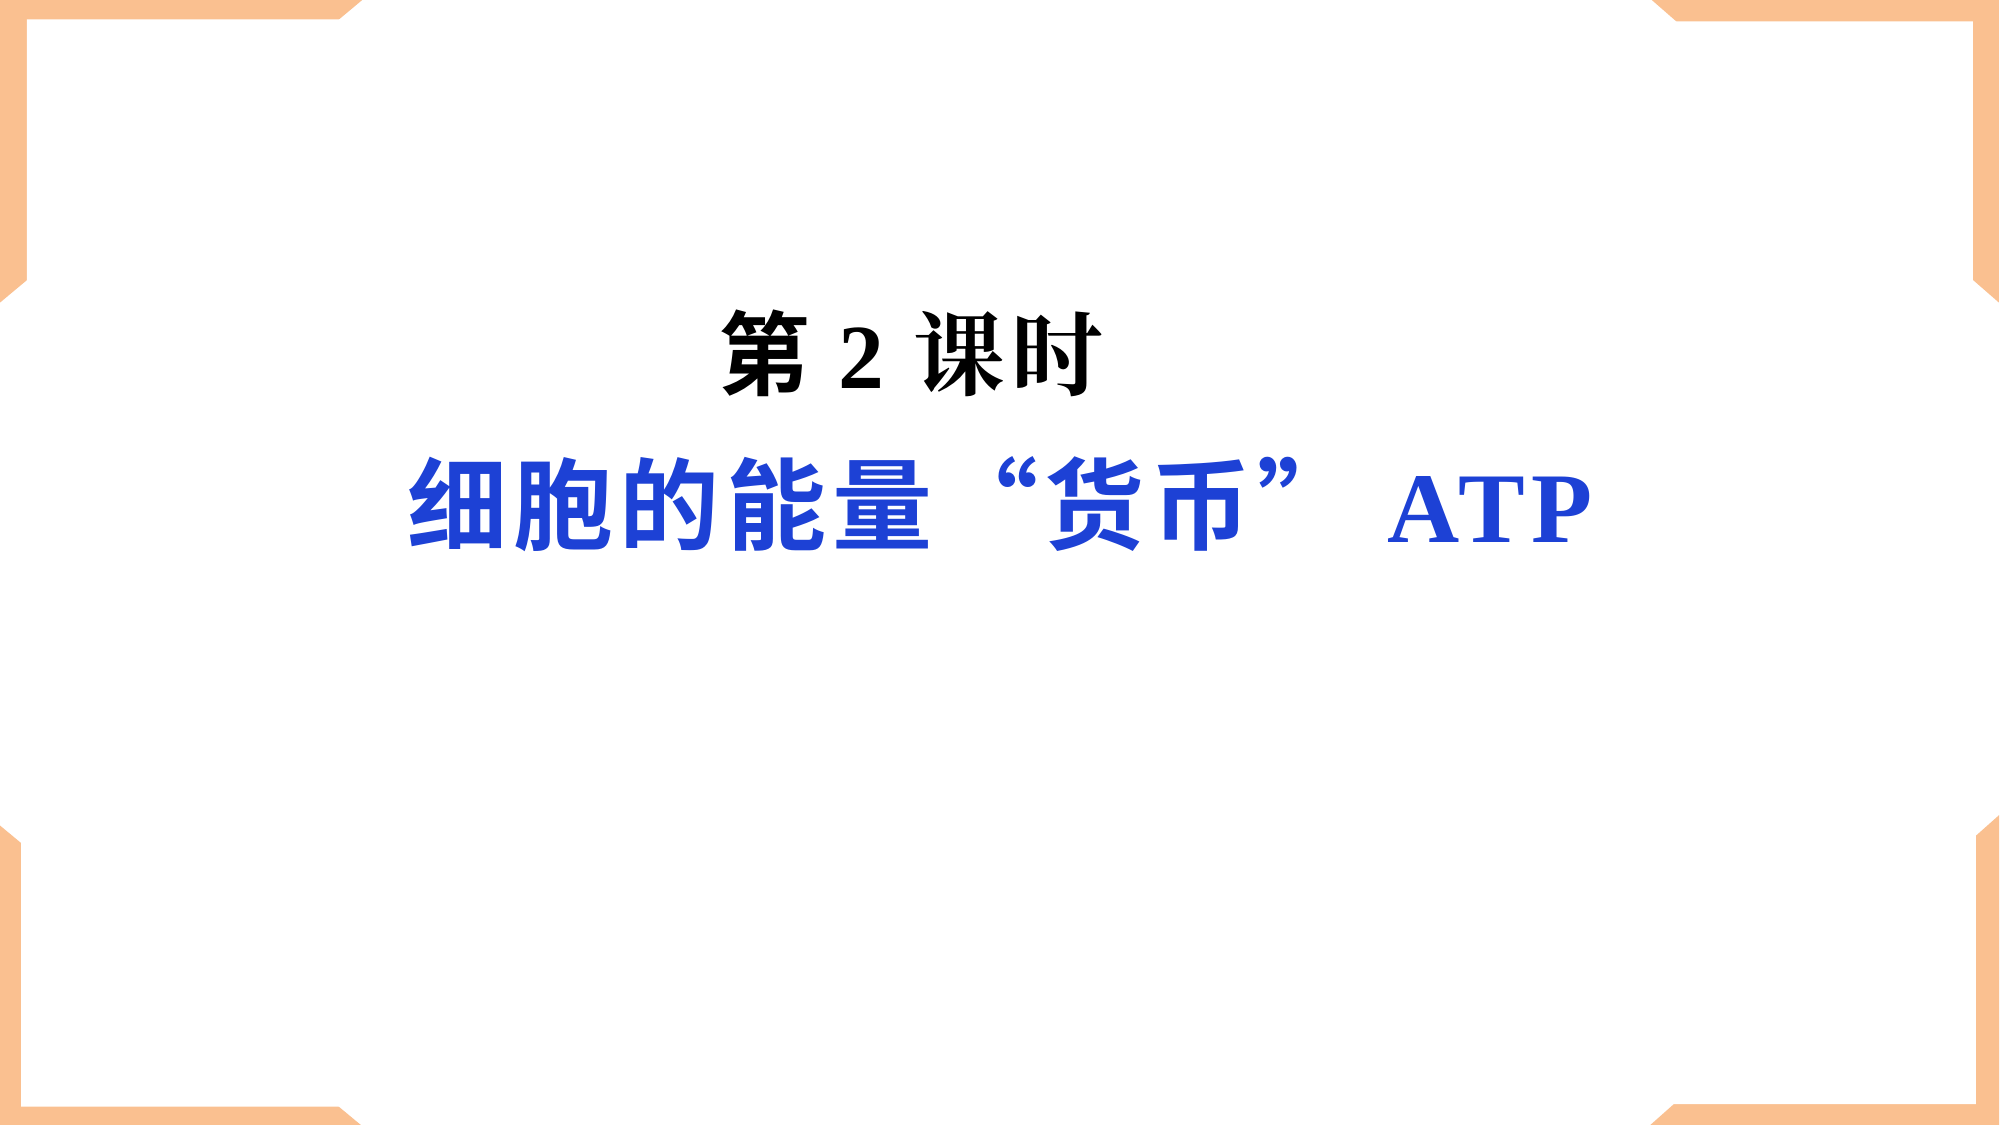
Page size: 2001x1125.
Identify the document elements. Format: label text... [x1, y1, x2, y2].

text_box 细胞的能量“货币”ATP [392, 435, 1643, 570]
text_box 第2课时 [704, 289, 1230, 414]
